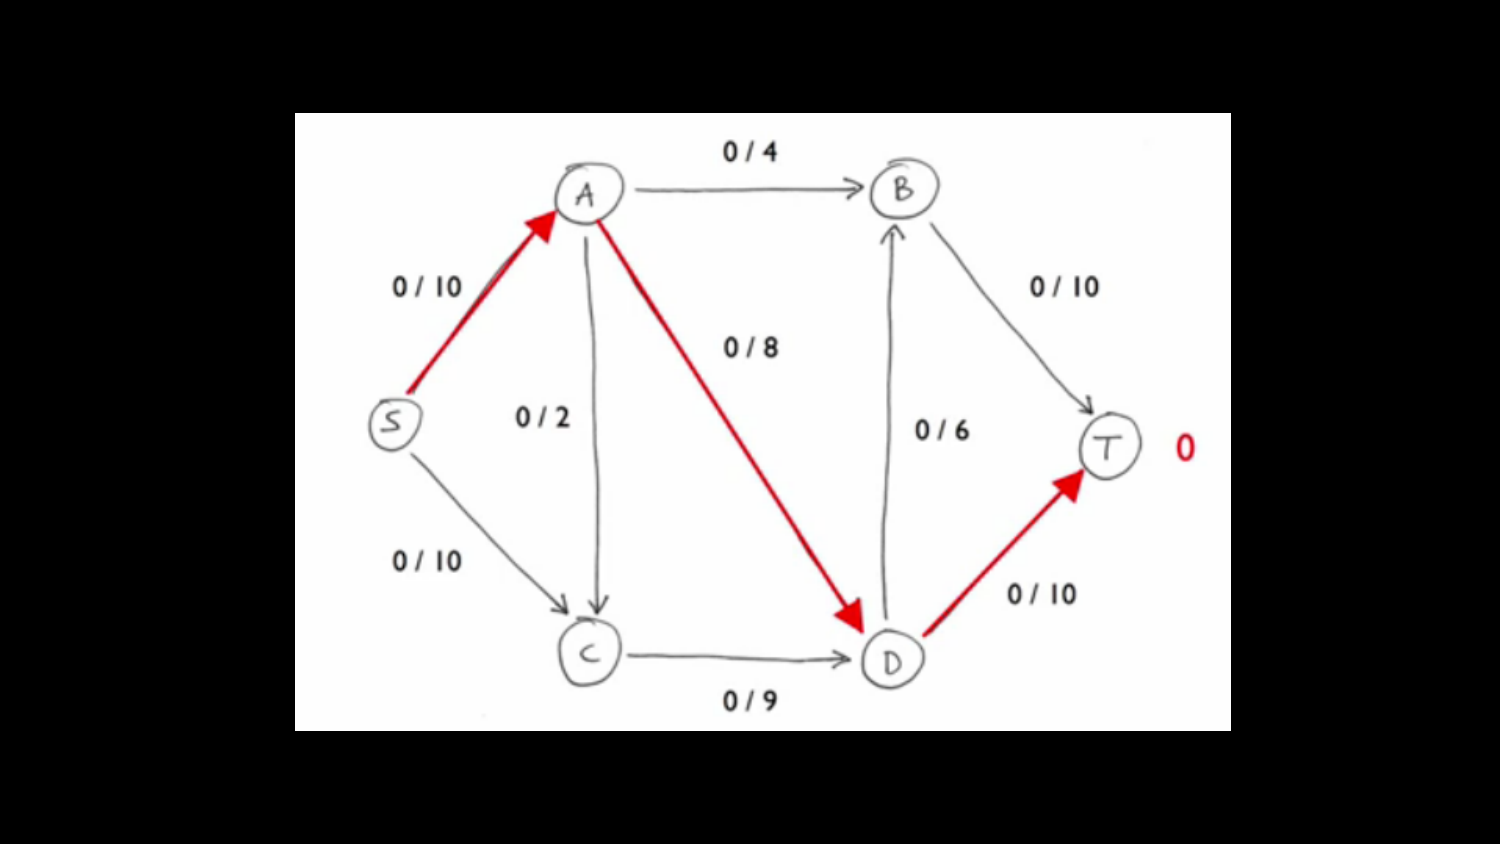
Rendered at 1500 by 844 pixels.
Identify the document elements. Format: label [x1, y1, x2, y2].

picture [295, 113, 1231, 731]
